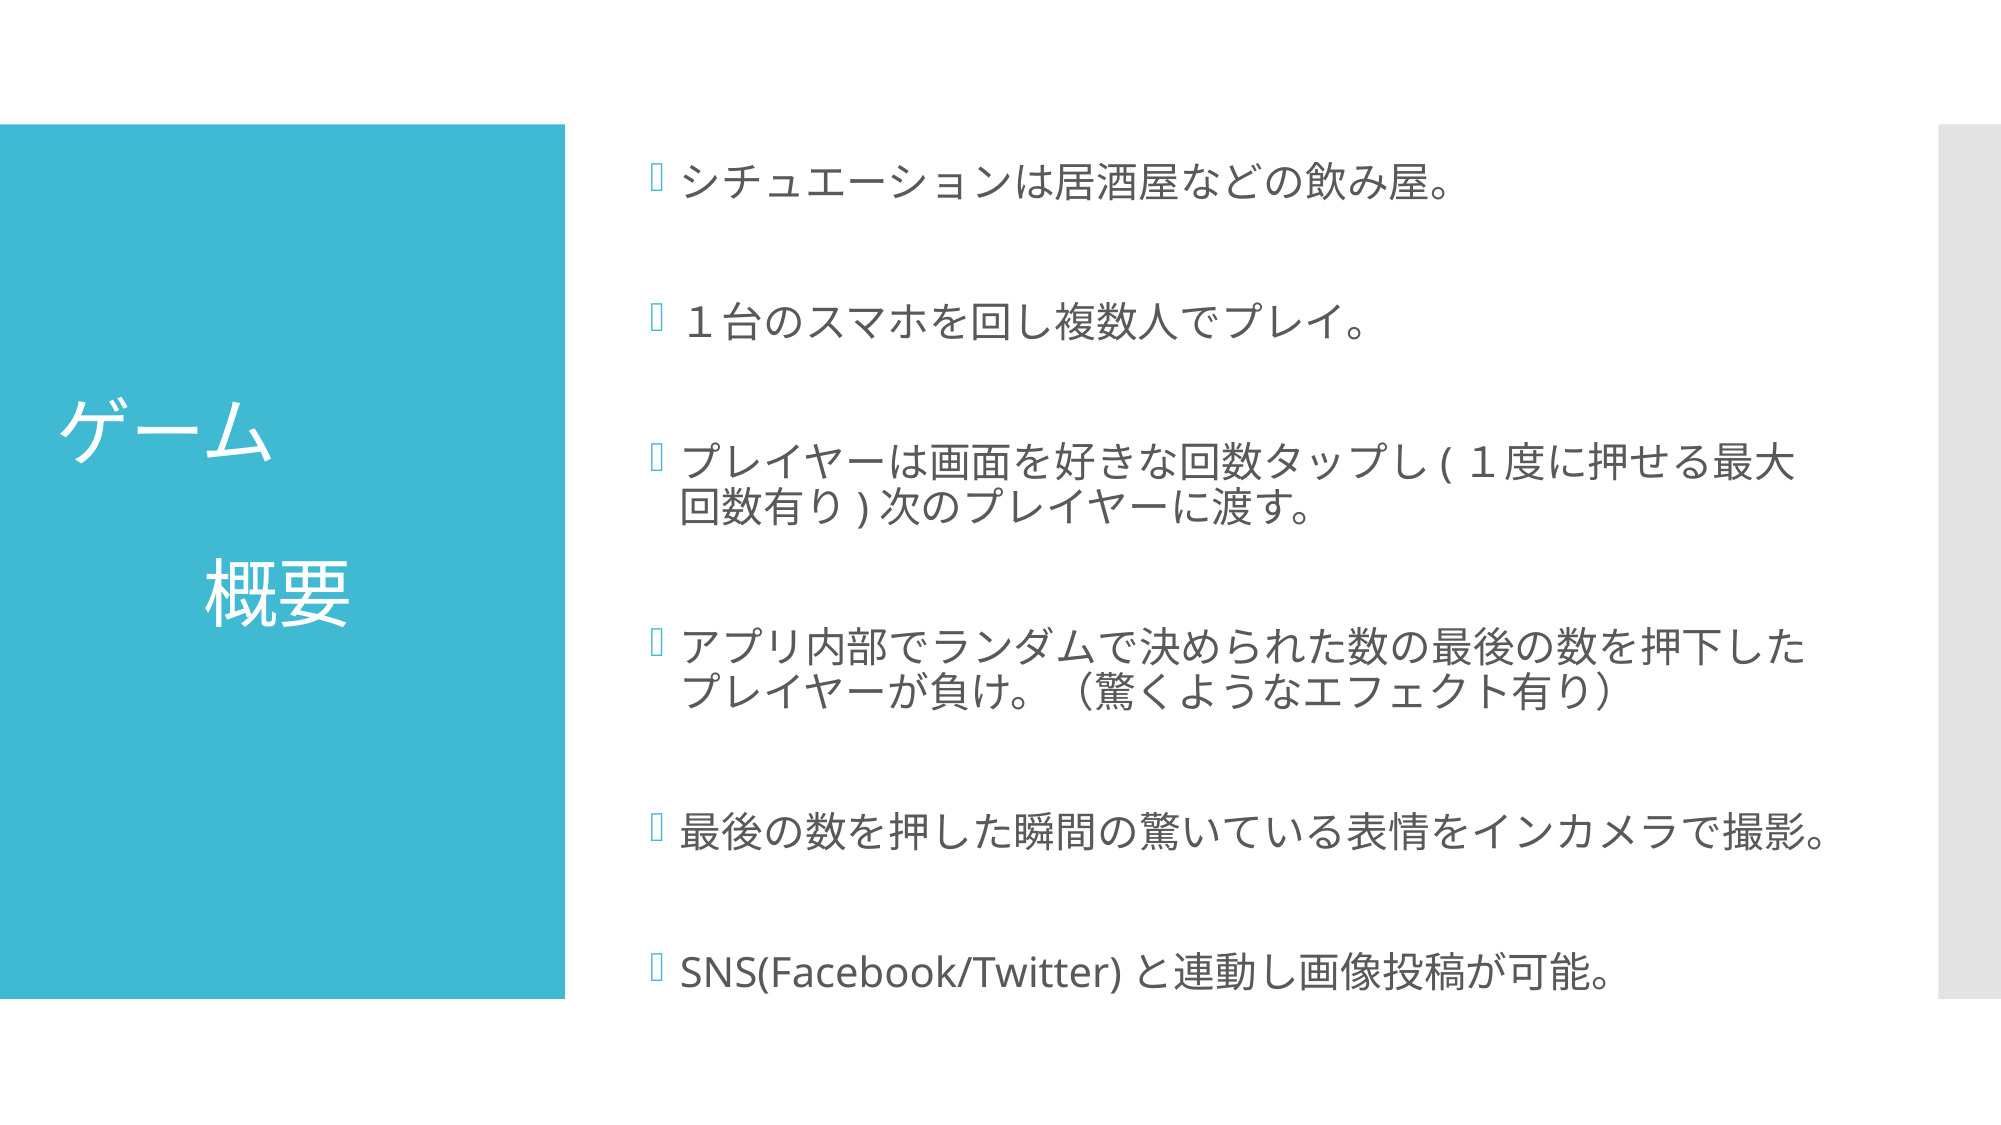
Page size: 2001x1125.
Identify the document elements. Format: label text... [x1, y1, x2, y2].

list シチュエーションは居酒屋などの飲み屋。 １台のスマホを回し複数人でプレイ。 プレイヤーは画面を好きな回数タップし(１度に押せる最大回数有り)次のプレイヤーに渡す。 アプリ内部でランダムで決められた数の最後の数を押下したプレイヤーが負け。（驚くようなエフェクト有り） 最後の数を押した瞬間の驚いている表情をインカメラで撮影。 SNS(Facebook/Twitter)と連動し画像投稿が可能。 [634, 141, 1835, 1016]
title ゲーム 概要 [41, 184, 525, 940]
